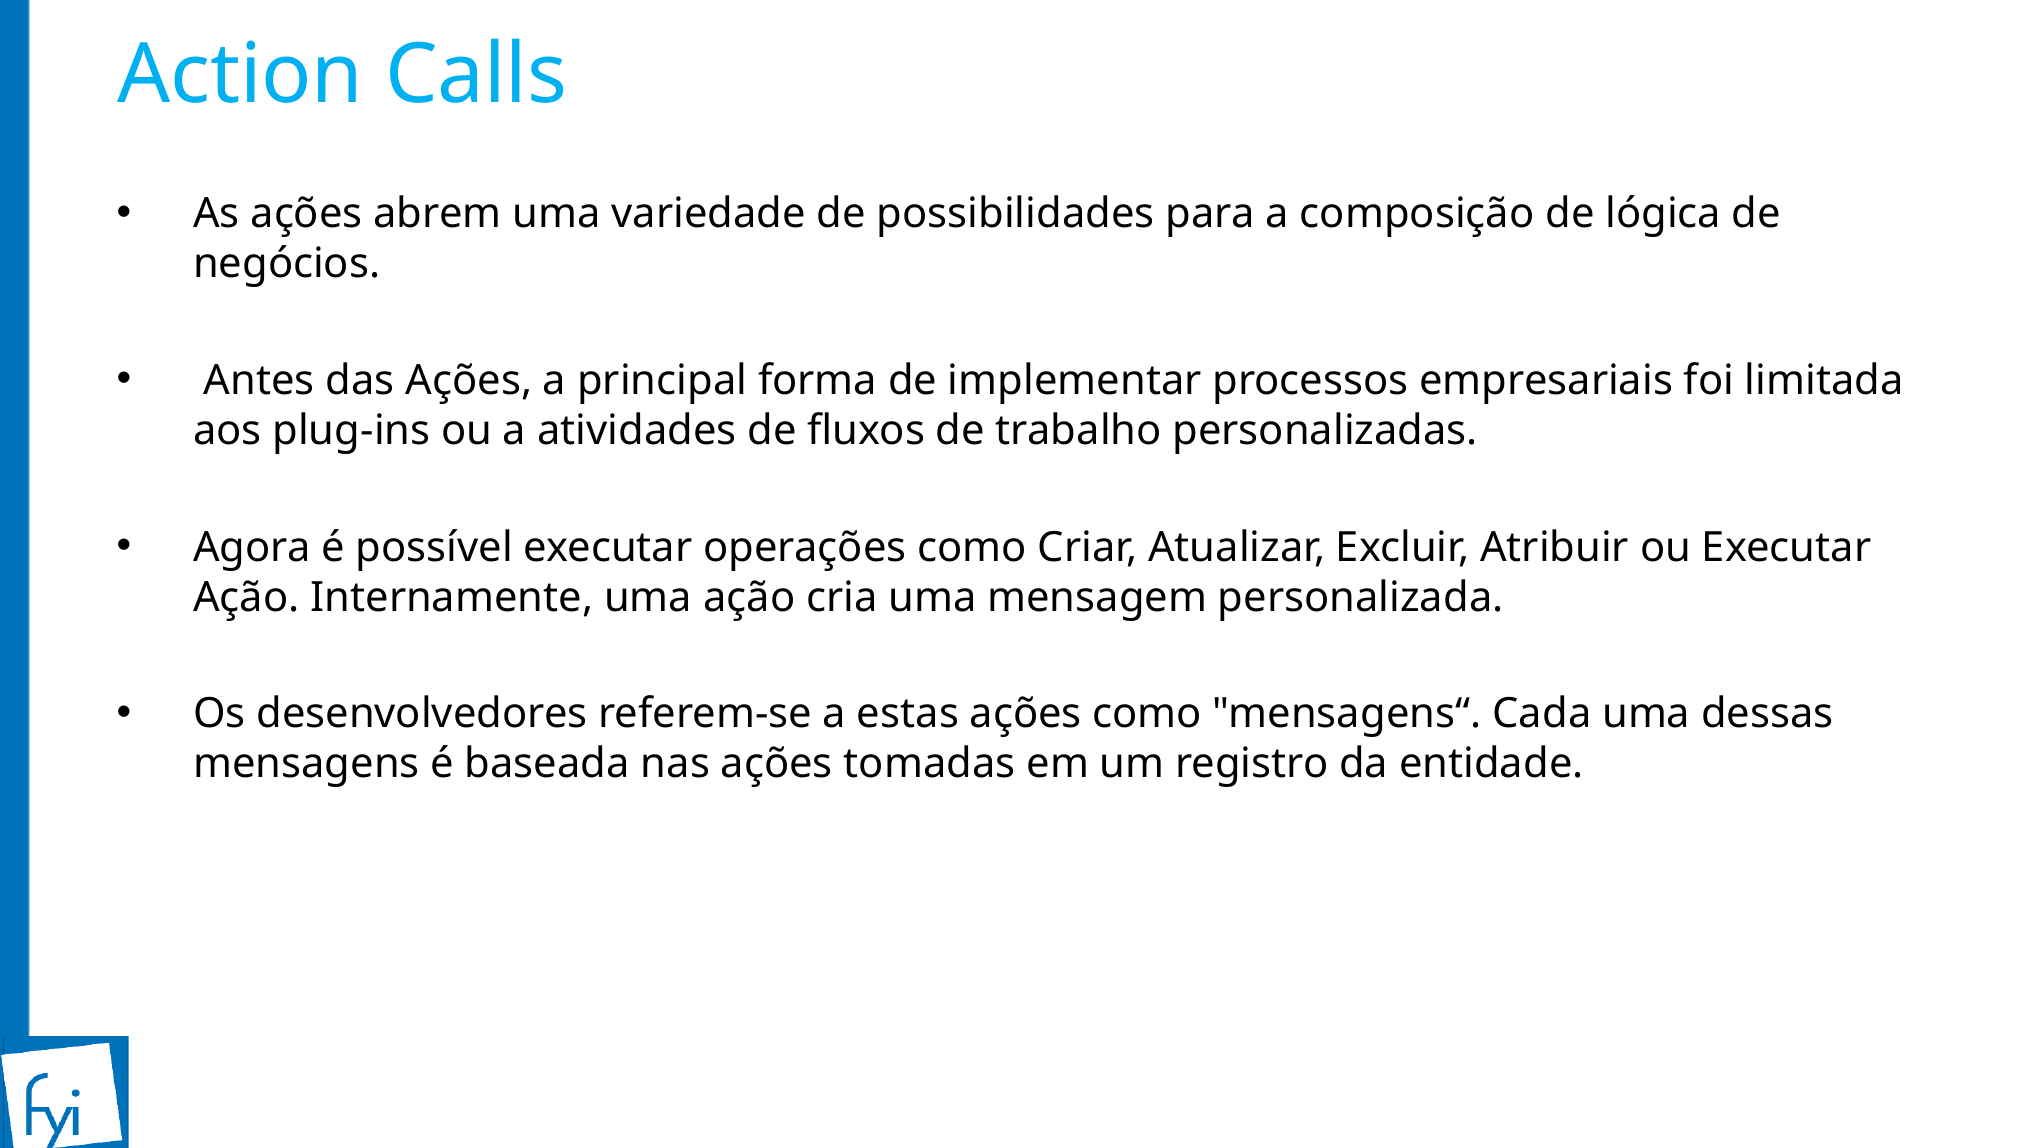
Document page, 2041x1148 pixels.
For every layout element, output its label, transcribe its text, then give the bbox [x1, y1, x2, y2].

title Action Calls [101, 0, 1939, 138]
picture [0, 0, 2041, 1148]
list As ações abrem uma variedade de possibilidades para a composição de lógica de negócios. Antes das Ações, a principal forma de implementar processos empresariais foi limitada aos plug-ins ou a atividades de fluxos de trabalho personalizadas. Agora é possível executar operações como Criar, Atualizar, Excluir, Atribuir ou Executar Ação. Internamente, uma ação cria uma mensagem personalizada. Os desenvolvedores referem-se a estas ações como "mensagens“. Cada uma dessas mensagens é baseada nas ações tomadas em um registro da entidade. [101, 178, 1939, 1033]
